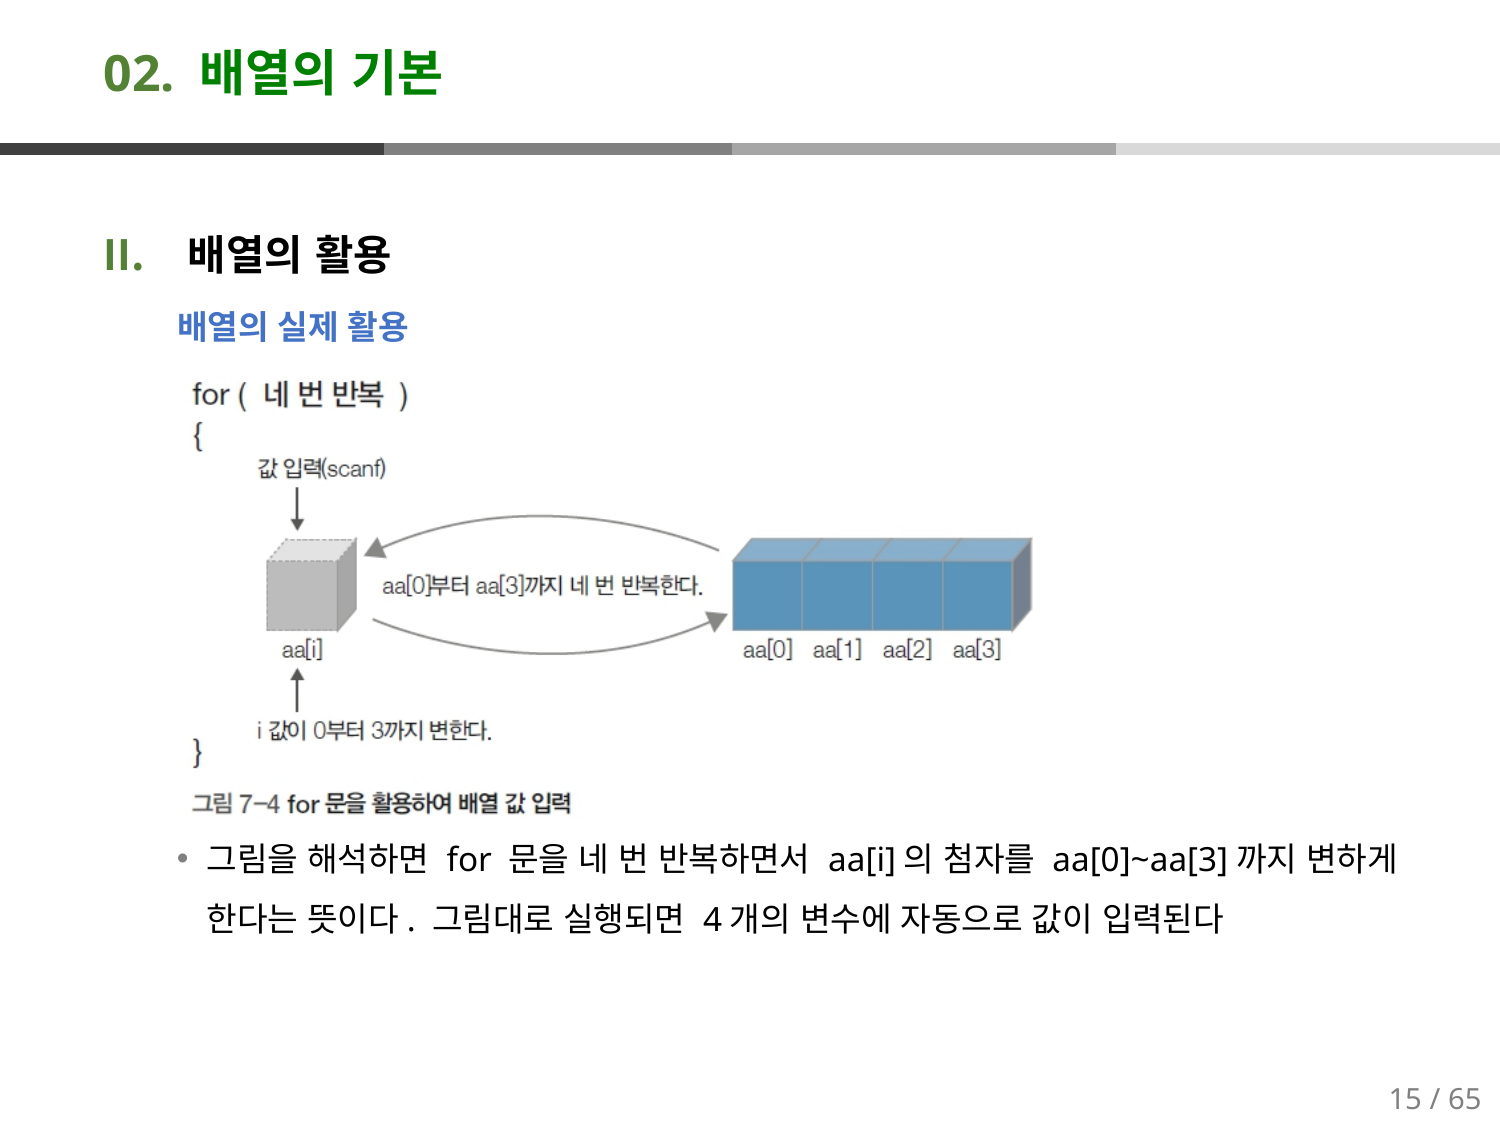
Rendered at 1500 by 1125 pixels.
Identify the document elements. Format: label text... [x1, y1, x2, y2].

list 배열의 활용 배열의 실제 활용 그림을 해석하면 for 문을 네 번 반복하면서 aa[i]의 첨자를 aa[0]~aa[3]까지 변하게 한다는 뜻이다. 그림대로 실행되면 4개의 변수에 자동으로 값이 입력된다 [88, 196, 1424, 1125]
picture [182, 373, 1034, 820]
title 02. 배열의 기본 [88, 30, 1400, 121]
